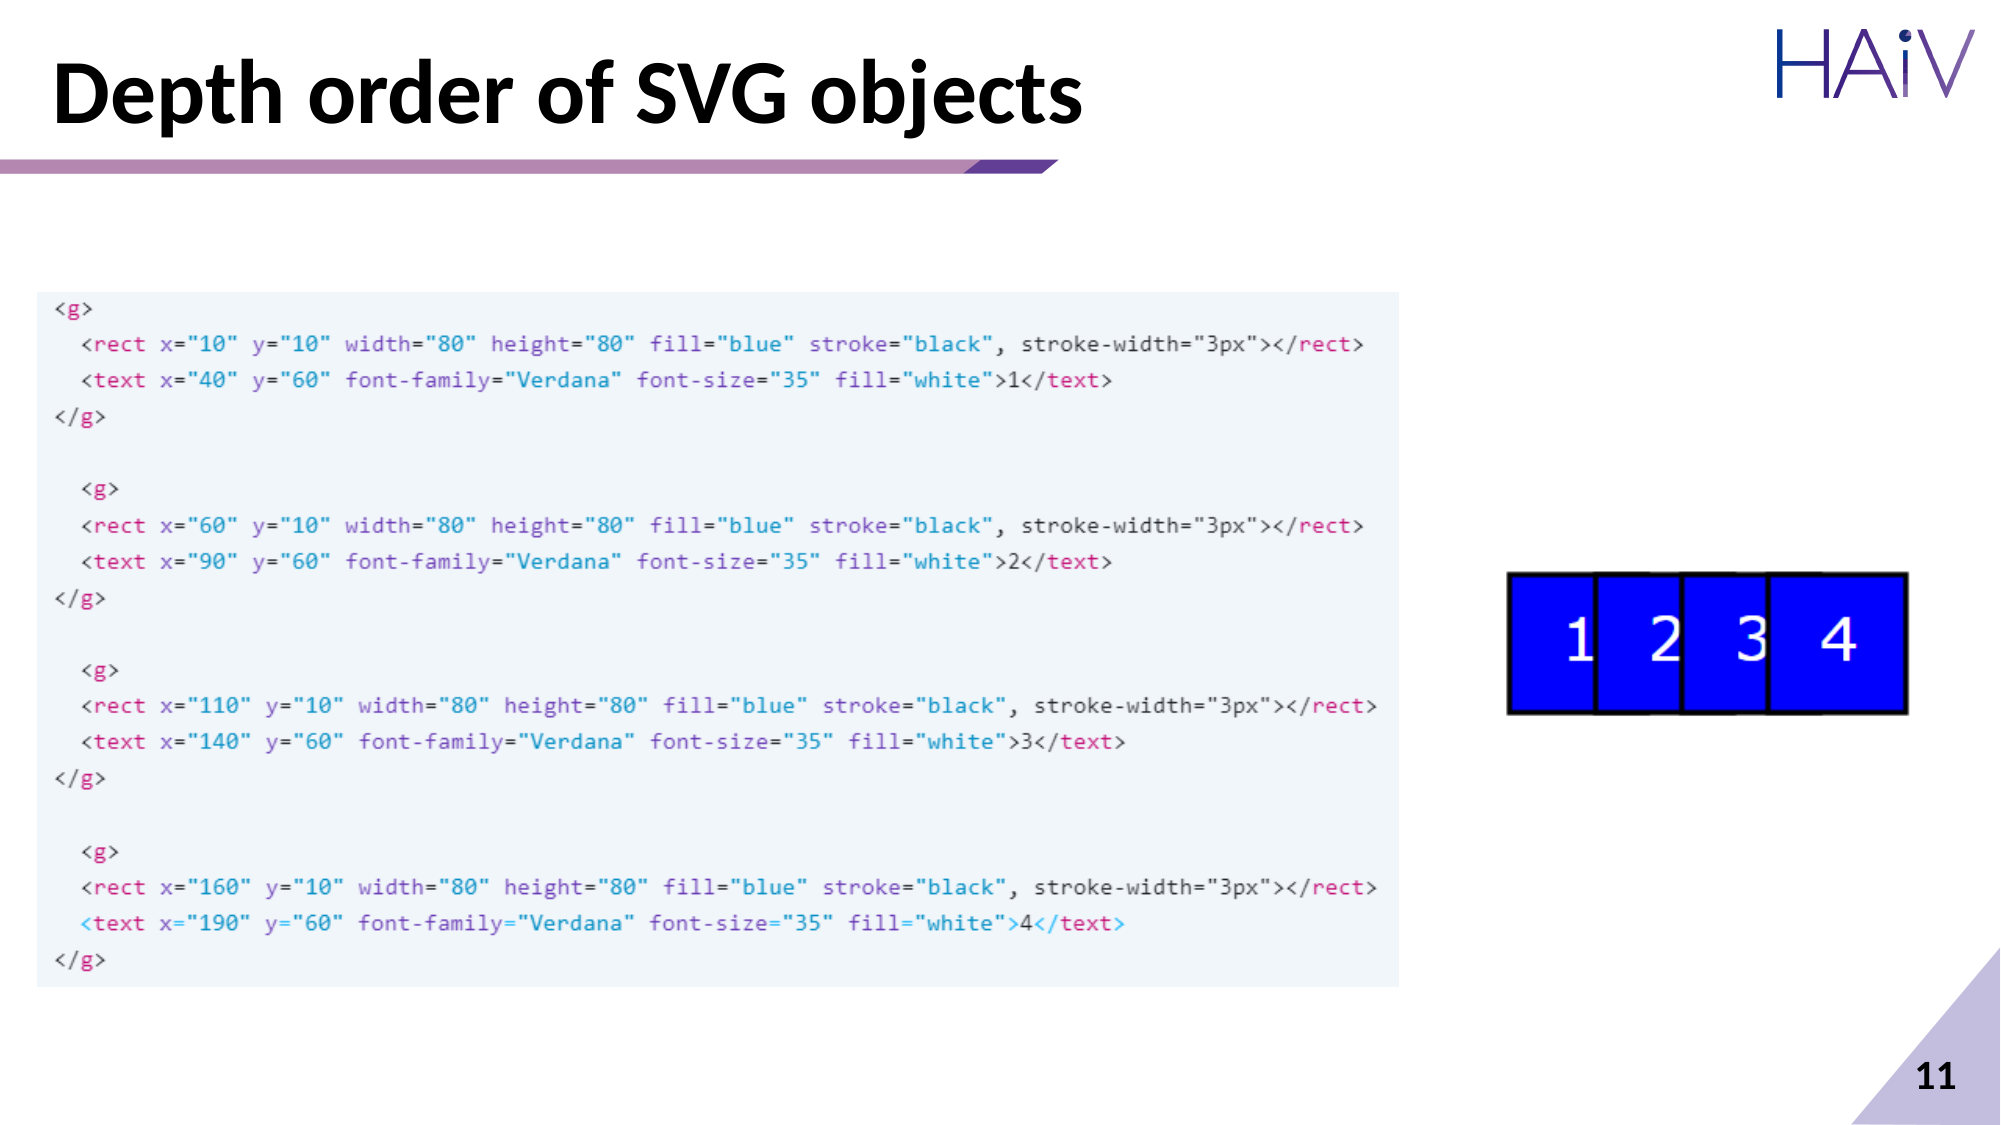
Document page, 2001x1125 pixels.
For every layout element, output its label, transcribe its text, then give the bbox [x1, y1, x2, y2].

slide_number 10 [1876, 1042, 1972, 1103]
picture [0, 0, 2001, 1125]
title Depth order of SVG objects [37, 22, 1763, 167]
